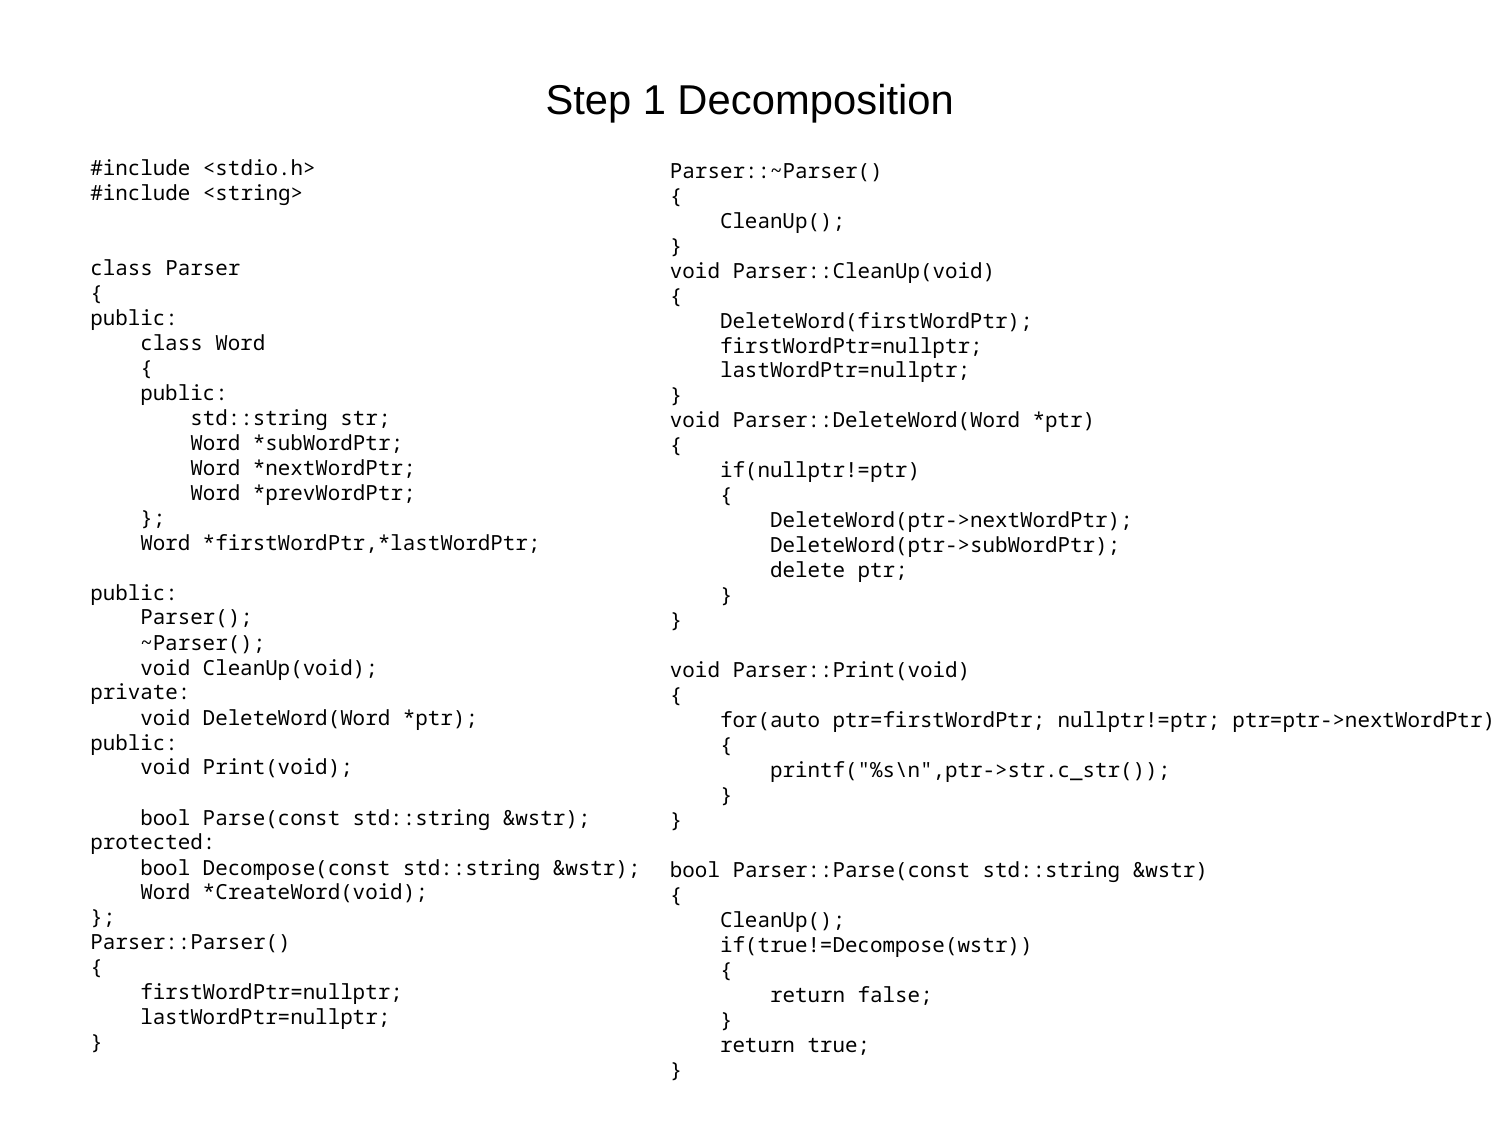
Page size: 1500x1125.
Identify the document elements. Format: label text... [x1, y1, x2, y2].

title Step 1 Decomposition [75, 45, 1425, 149]
text_box #include <stdio.h> #include <string> class Parser { public: class Word { public: std::string str; Word *subWordPtr; Word *nextWordPtr; Word *prevWordPtr; }; Word *firstWordPtr,*lastWordPtr; public: Parser(); ~Parser(); void CleanUp(void); private: void DeleteWord(Word *ptr); public: void Print(void); bool Parse(const std::string &wstr); protected: bool Decompose(const std::string &wstr); Word *CreateWord(void); }; Parser::Parser() { firstWordPtr=nullptr; lastWordPtr=nullptr; } [75, 147, 656, 1087]
text_box Parser::~Parser() { CleanUp(); } void Parser::CleanUp(void) { DeleteWord(firstWordPtr); firstWordPtr=nullptr; lastWordPtr=nullptr; } void Parser::DeleteWord(Word *ptr) { if(nullptr!=ptr) { DeleteWord(ptr->nextWordPtr); DeleteWord(ptr->subWordPtr); delete ptr; } } void Parser::Print(void) { for(auto ptr=firstWordPtr; nullptr!=ptr; ptr=ptr->nextWordPtr) { printf("%s\n",ptr->str.c_str()); } } bool Parser::Parse(const std::string &wstr) { CleanUp(); if(true!=Decompose(wstr)) { return false; } return true; } [655, 149, 1500, 1114]
